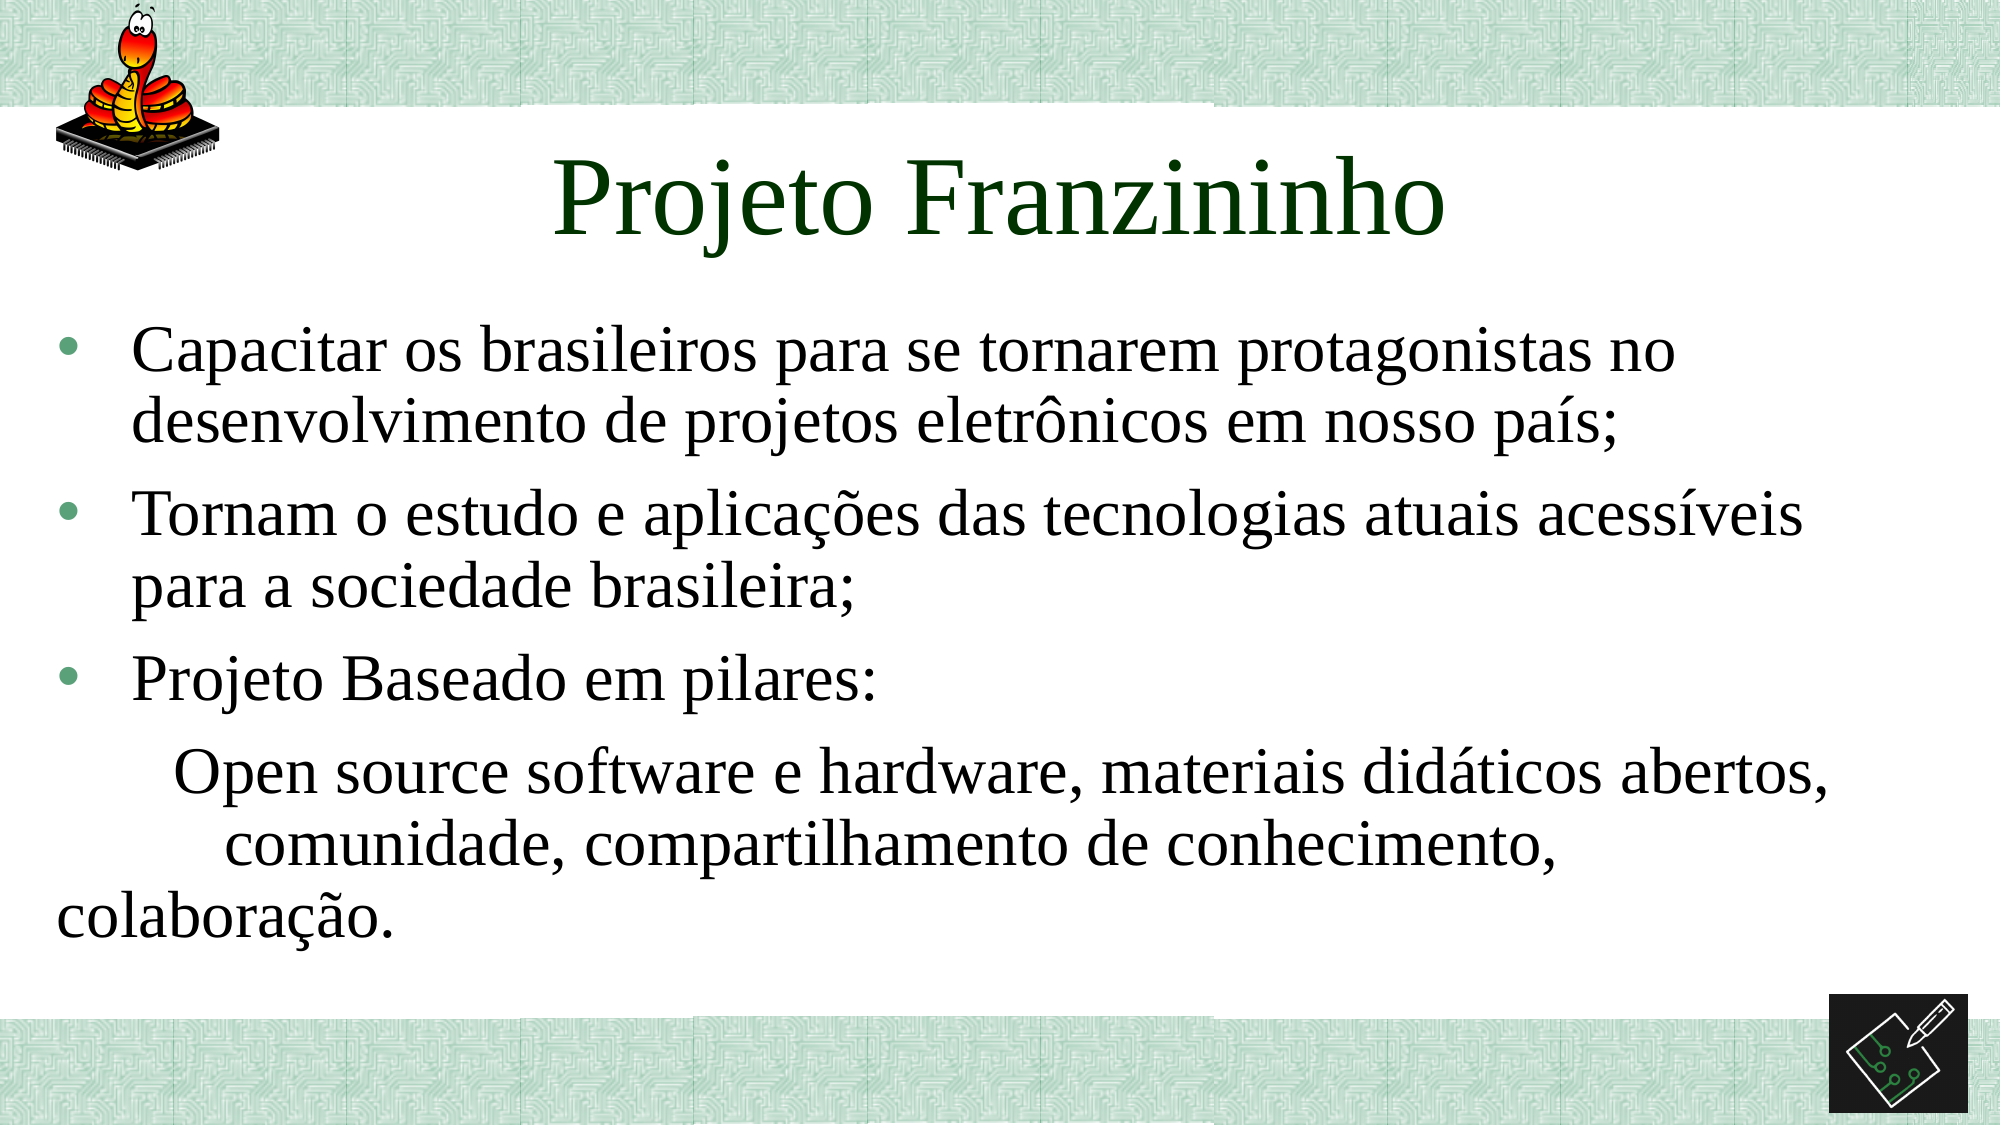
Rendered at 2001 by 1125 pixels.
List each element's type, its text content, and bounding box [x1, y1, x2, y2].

title Projeto Franzininho [137, 103, 1863, 306]
picture [0, 994, 2000, 1125]
list Capacitar os brasileiros para se tornarem protagonistas no desenvolvimento de projetos eletrônicos em nosso país; Tornam o estudo e aplicações das tecnologias atuais acessíveis para a sociedade brasileira; Projeto Baseado em pilares: Open source software e hardware, materiais didáticos abertos, comunidade, compartilhamento de conhecimento, colaboração. [41, 306, 1908, 960]
picture [0, 0, 2000, 173]
